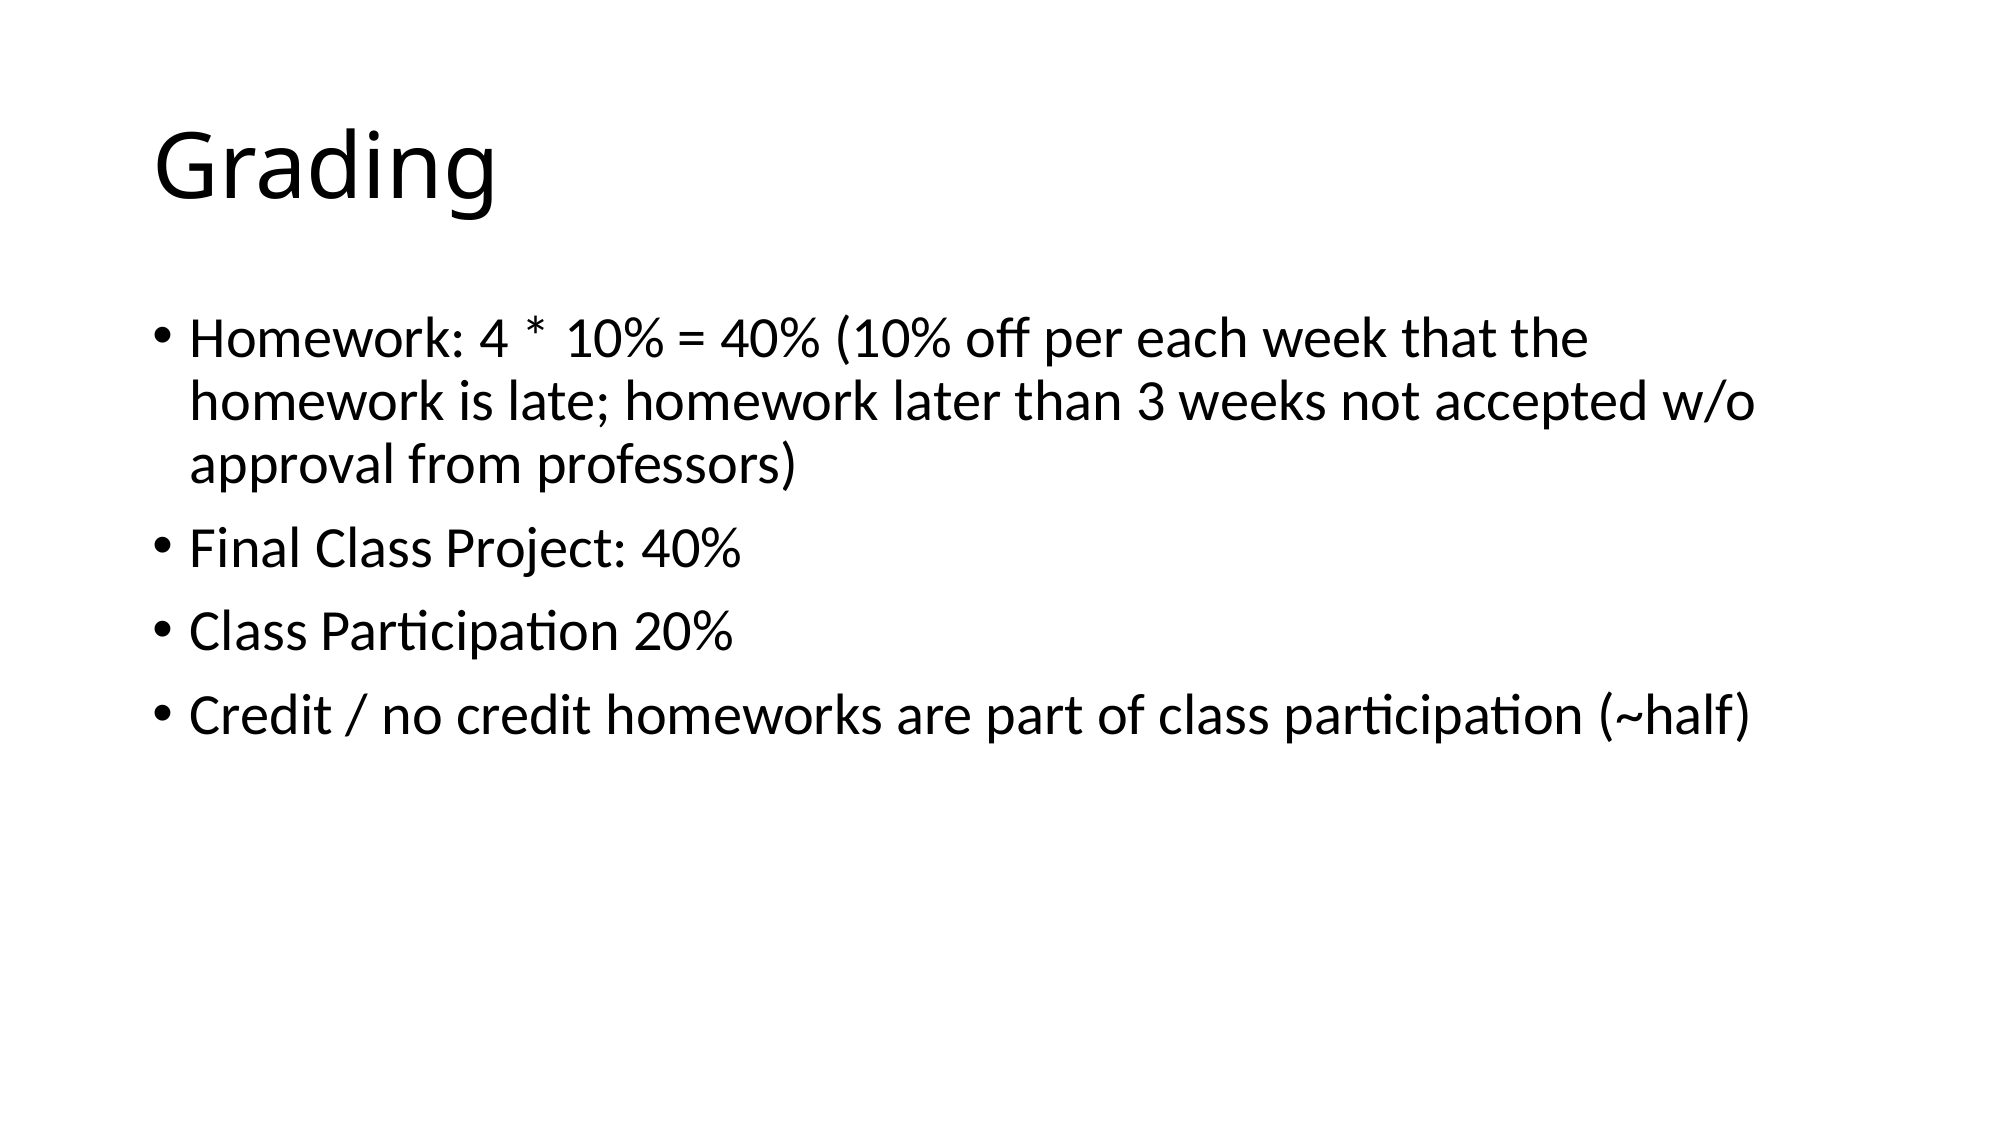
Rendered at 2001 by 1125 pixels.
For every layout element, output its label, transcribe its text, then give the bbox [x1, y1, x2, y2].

title Grading [137, 59, 1863, 278]
list Homework: 4 * 10% = 40% (10% off per each week that the homework is late; homework later than 3 weeks not accepted w/o approval from professors) Final Class Project: 40% Class Participation 20% Credit / no credit homeworks are part of class participation (~half) [137, 299, 1863, 1014]
